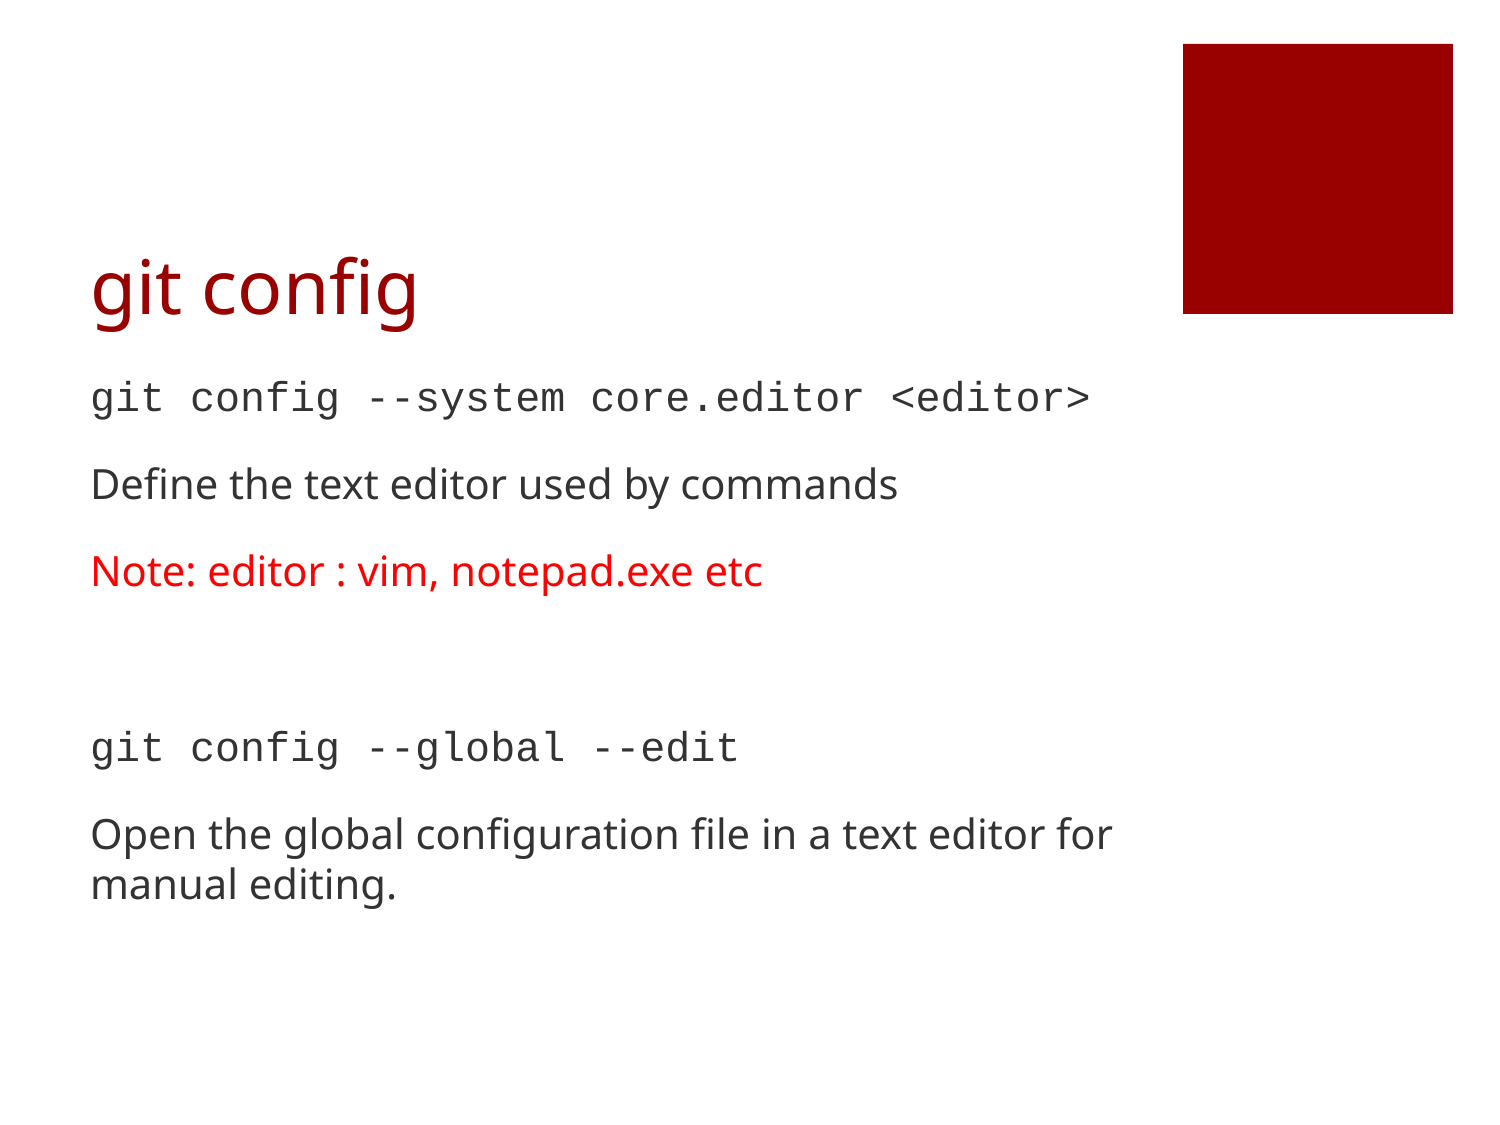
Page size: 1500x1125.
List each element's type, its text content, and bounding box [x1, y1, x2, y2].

title git config [75, 149, 1143, 338]
list git config --system core.editor <editor> Define the text editor used by commands Note: editor : vim, notepad.exe etc git config --global --edit Open the global configuration file in a text editor for manual editing. [75, 362, 1143, 1005]
